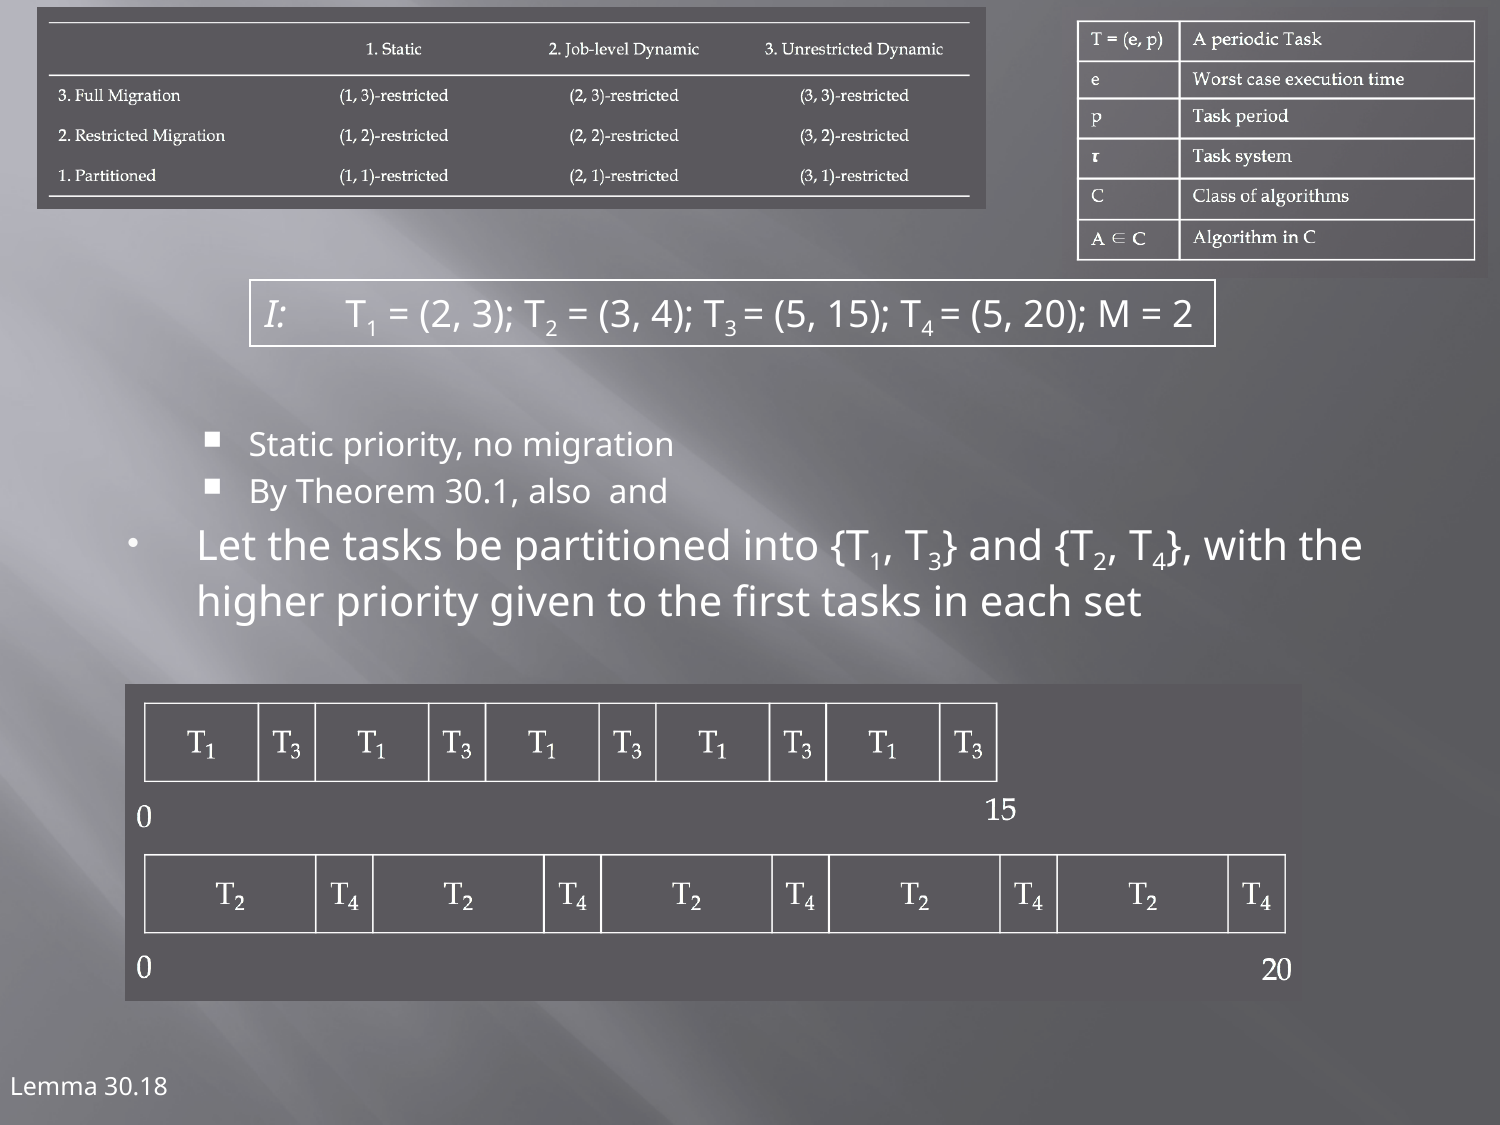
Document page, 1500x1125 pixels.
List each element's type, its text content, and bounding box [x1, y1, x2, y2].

picture [1062, 7, 1488, 279]
table_header T1 = (2, 3); T2 = (3, 4); T3 = (5, 15); T4 = (5, 20); M = 2 [330, 281, 1214, 345]
picture [124, 684, 1302, 1001]
text_box Lemma 30.18 [0, 1063, 183, 1109]
picture [37, 7, 986, 209]
table_header I: [251, 281, 330, 345]
